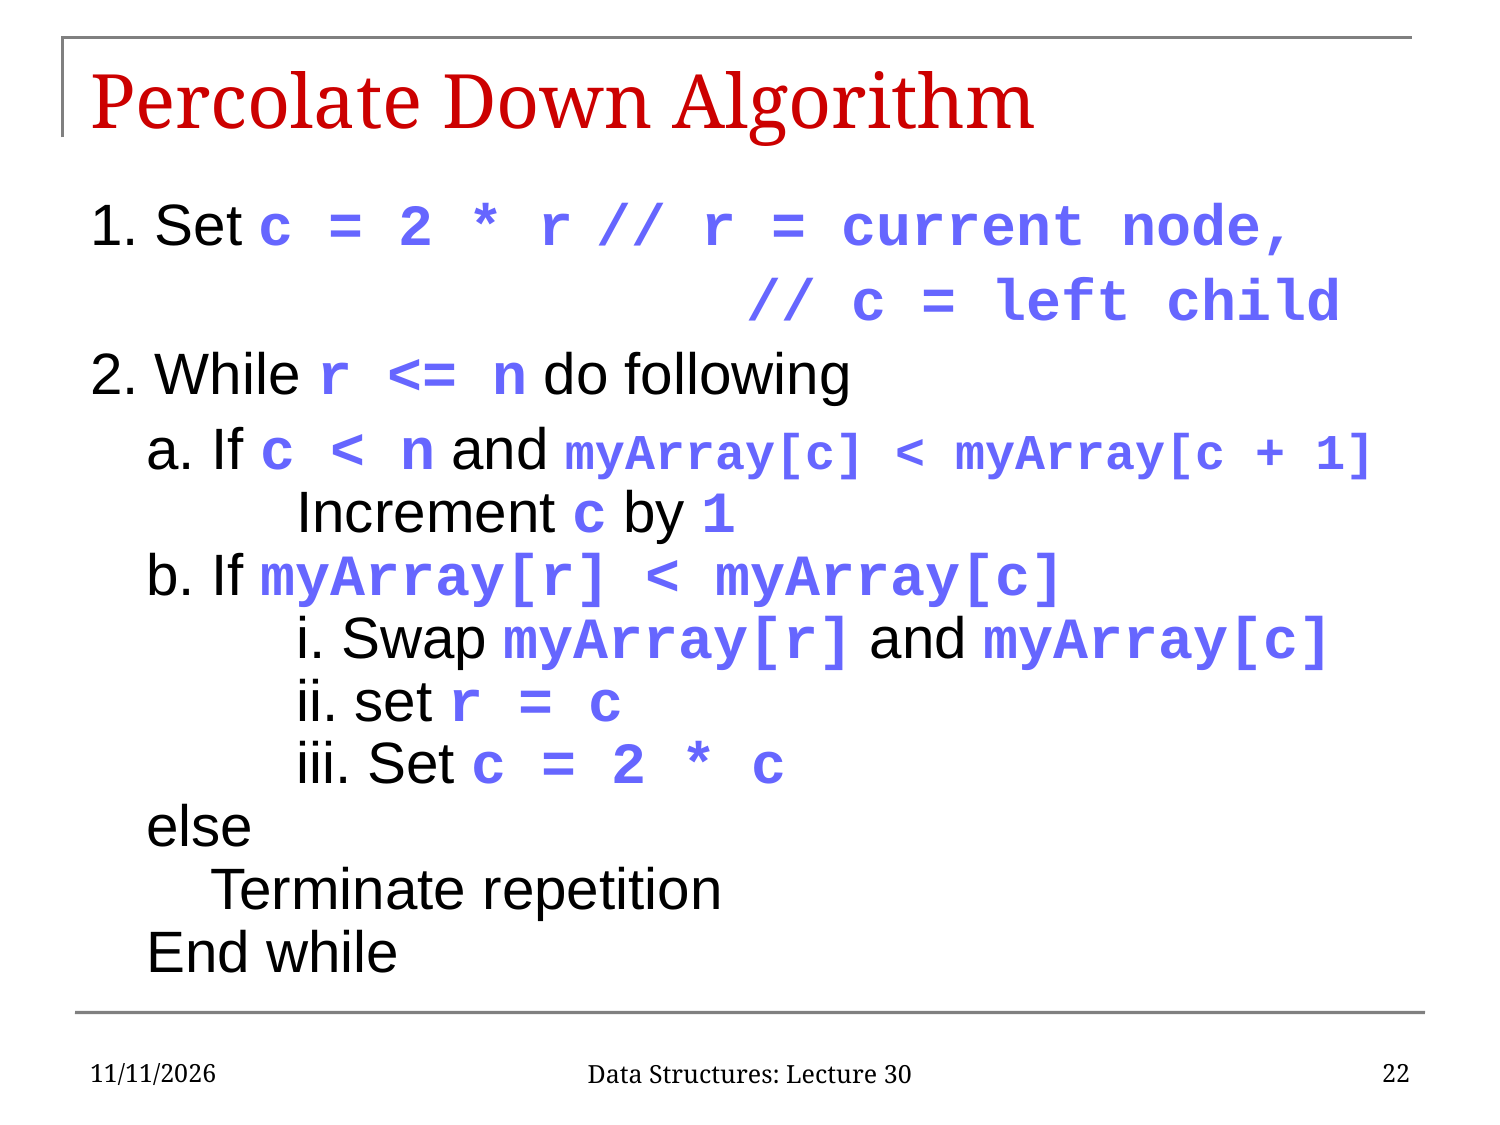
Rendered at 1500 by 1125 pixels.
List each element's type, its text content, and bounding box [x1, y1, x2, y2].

footer Data Structures: Lecture 30 [512, 1024, 988, 1101]
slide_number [74, 1023, 426, 1100]
list 1. Set c = 2 * r // r = current node, // c = left child 2. While r <= n do following a. If c < n and myArray[c] < myArray[c + 1] Increment c by 1 b. If myArray[r] < myArray[c] i. Swap myArray[r] and myArray[c] ii. set r = c iii. Set c = 2 * c else Terminate repetition End while [75, 187, 1425, 1006]
title Percolate Down Algorithm [75, 45, 1425, 163]
slide_number 22 [1074, 1023, 1426, 1100]
